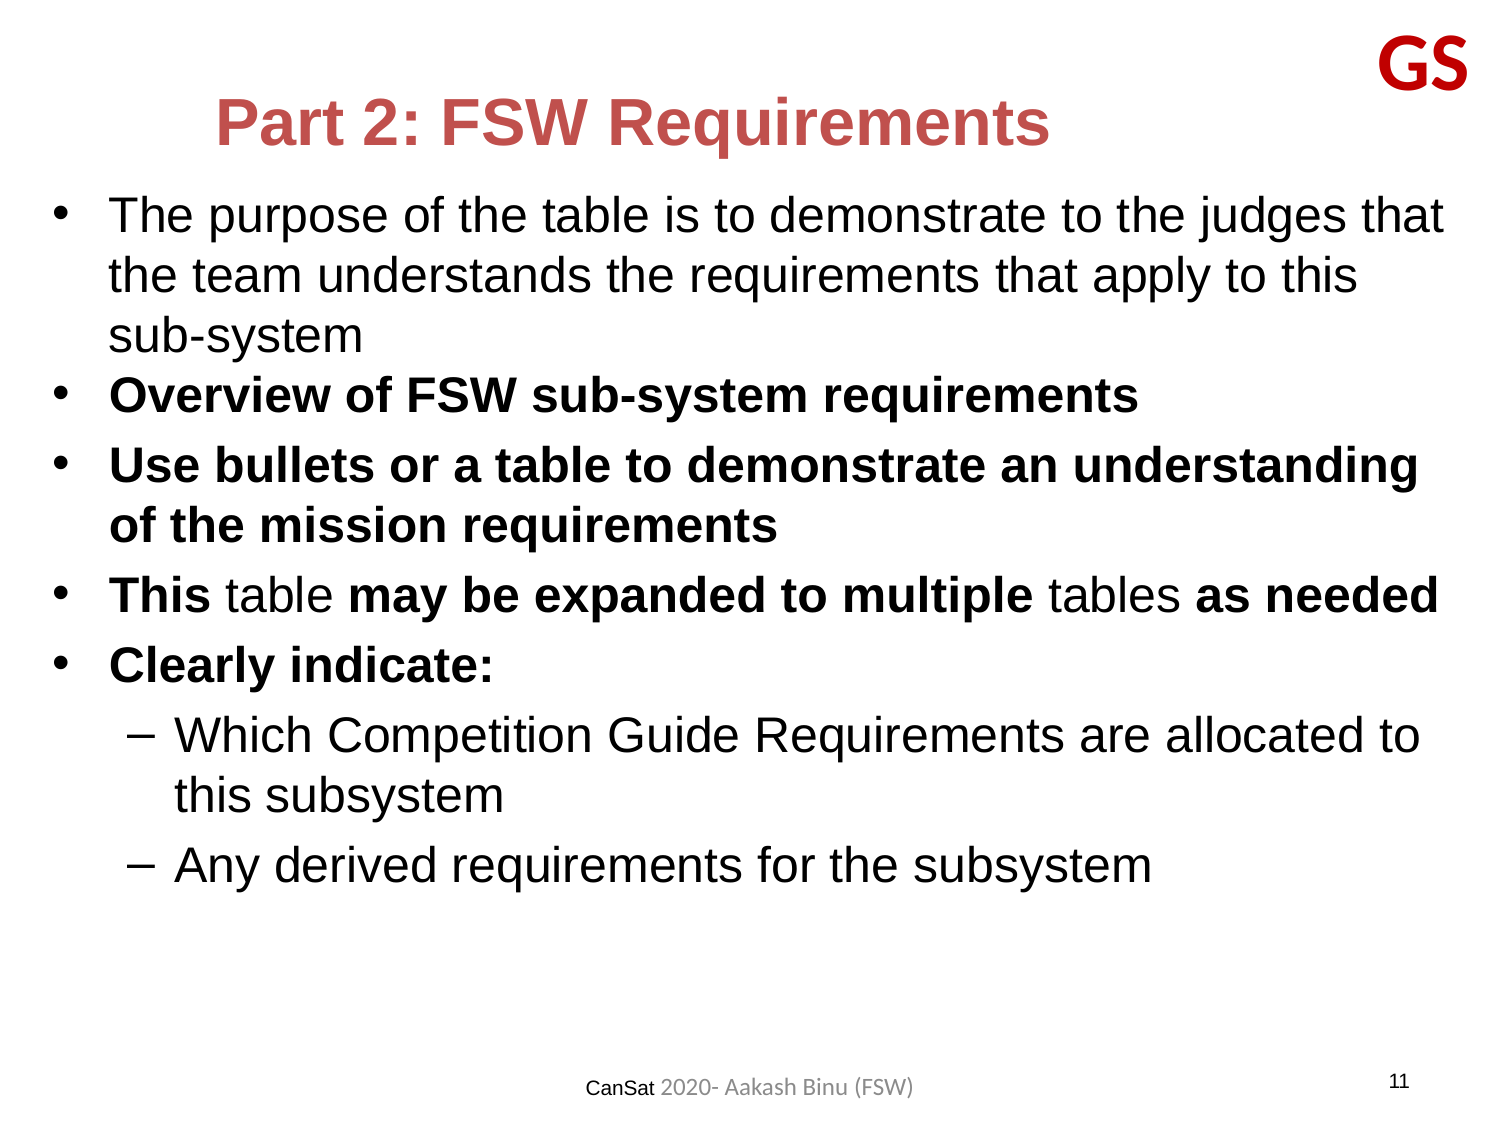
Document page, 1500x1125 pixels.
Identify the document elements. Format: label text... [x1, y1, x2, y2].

title Part 2: FSW Requirements [200, 50, 1175, 174]
slide_number 11 [1312, 1059, 1425, 1100]
footer CanSat 2020- Aakash Binu (FSW) [450, 1062, 1050, 1103]
text_box GS [1362, 0, 1500, 115]
list The purpose of the table is to demonstrate to the judges that the team understands the requirements that apply to this sub-system Overview of FSW sub-system requirements Use bullets or a table to demonstrate an understanding of the mission requirements This table may be expanded to multiple tables as needed Clearly indicate: Which Competition Guide Requirements are allocated to this subsystem Any derived requirements for the subsystem [37, 174, 1463, 1038]
